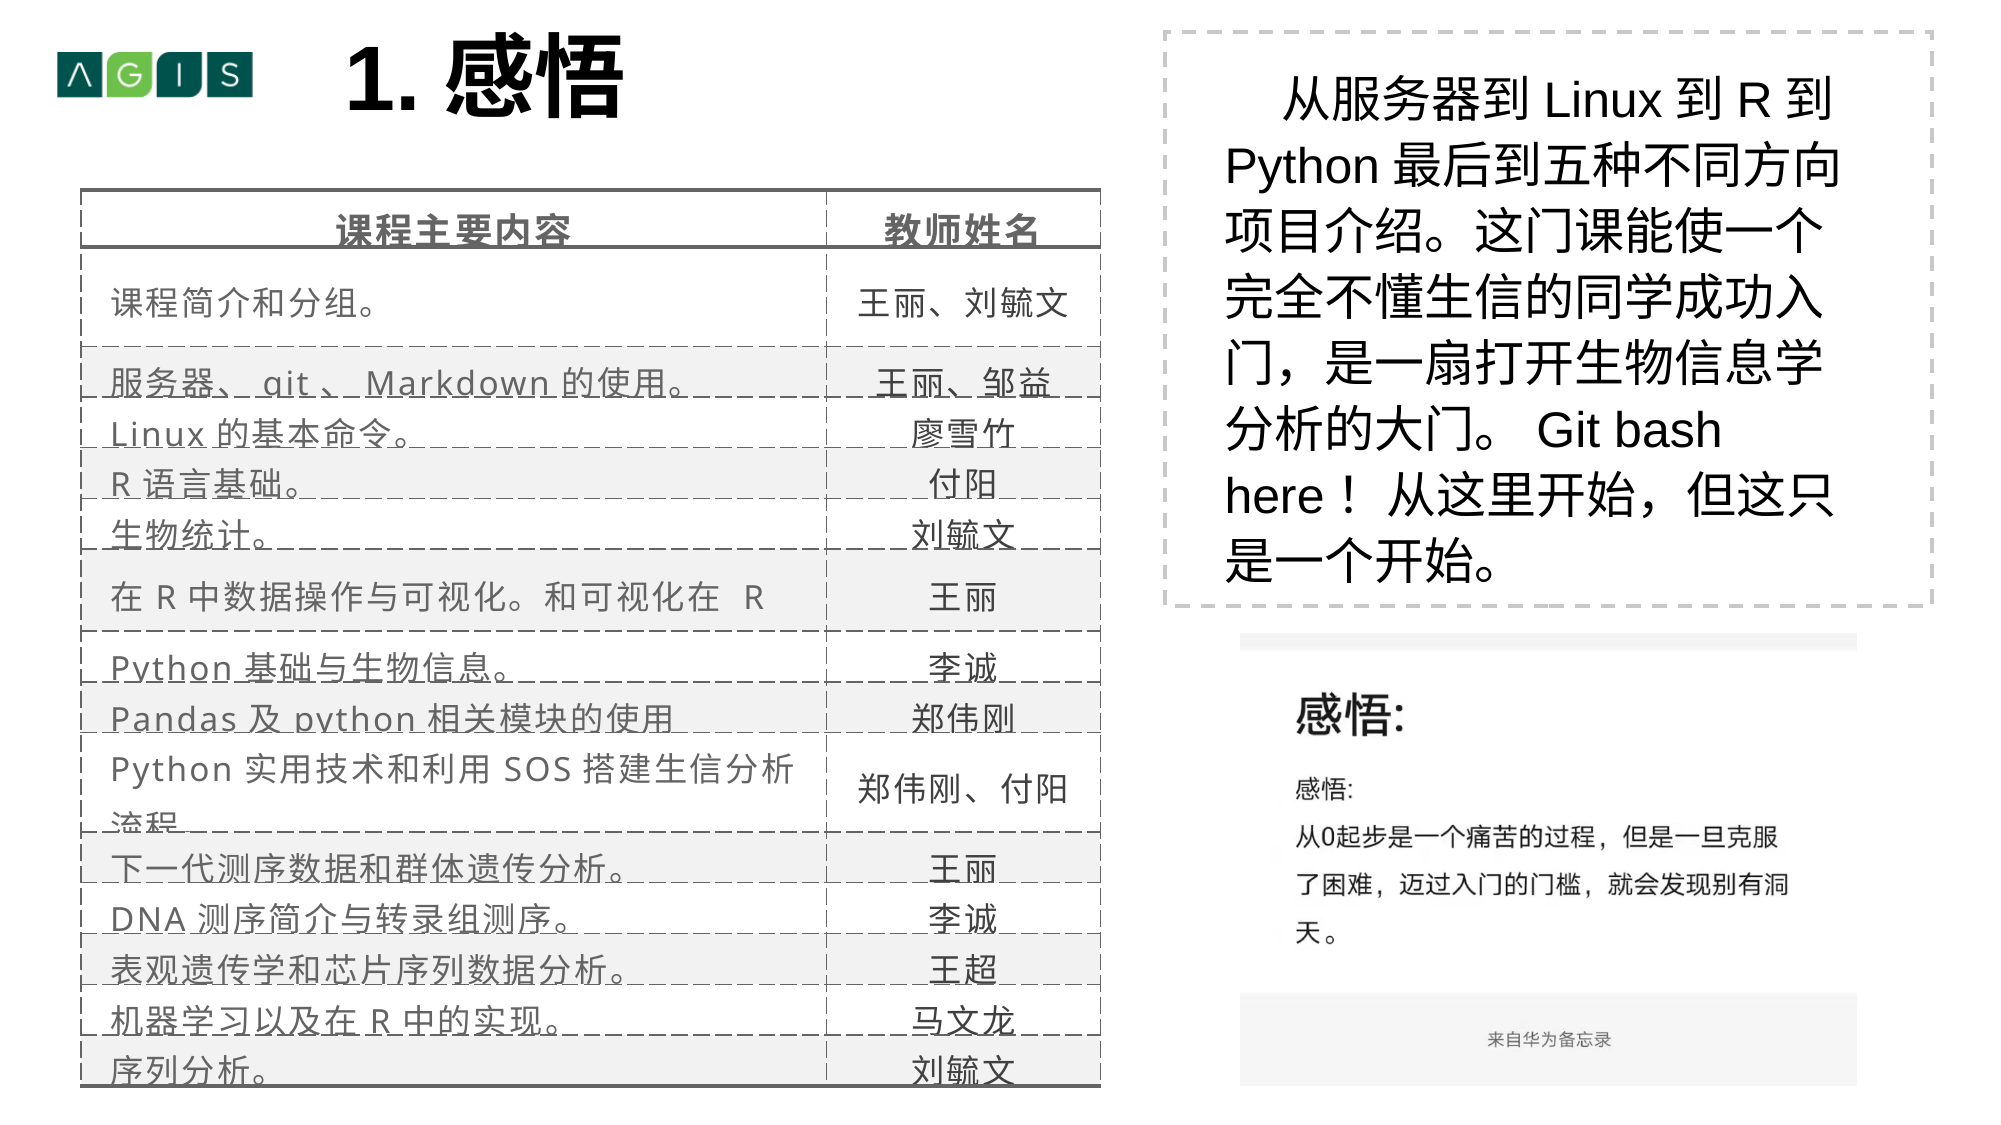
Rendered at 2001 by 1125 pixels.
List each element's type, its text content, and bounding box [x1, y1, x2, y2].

table_cell 郑伟刚 [826, 682, 1100, 733]
table_cell 生物统计。 [81, 498, 826, 549]
table_cell 刘毓文 [826, 1035, 1100, 1084]
table_cell 序列分析。 [81, 1035, 826, 1084]
table_cell Python基础与生物信息。 [81, 631, 826, 682]
text_box 1.感悟 [127, 11, 844, 137]
table_cell Python实用技术和利用SOS搭建生信分析流程。 [81, 733, 826, 832]
table_cell 付阳 [826, 448, 1100, 498]
table_cell 表观遗传学和芯片序列数据分析。 [81, 933, 826, 984]
table_cell 服务器、git、Markdown的使用。 [81, 346, 826, 397]
table_cell 王丽、邹益 [826, 346, 1100, 397]
table_cell Linux的基本命令。 [81, 397, 826, 448]
table_cell 在R中数据操作与可视化。和可视化在 R [81, 549, 826, 631]
table_cell 郑伟刚、付阳 [826, 733, 1100, 832]
picture [57, 51, 292, 98]
table_cell DNA测序简介与转录组测序。 [81, 883, 826, 933]
picture [1240, 633, 1857, 1086]
table_cell 王丽、刘毓文 [826, 249, 1100, 346]
table_cell 马文龙 [826, 984, 1100, 1035]
table_cell Pandas及python相关模块的使用 [81, 682, 826, 733]
table_cell 李诚 [826, 883, 1100, 933]
table_cell 李诚 [826, 631, 1100, 682]
table_cell 王丽 [826, 832, 1100, 883]
table_cell R语言基础。 [81, 448, 826, 498]
table_cell 机器学习以及在R中的实现。 [81, 984, 826, 1035]
table_cell 刘毓文 [826, 498, 1100, 549]
table_cell 下一代测序数据和群体遗传分析。 [81, 832, 826, 883]
table_header 教师姓名 [826, 192, 1100, 245]
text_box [1164, 32, 1932, 606]
table_cell 廖雪竹 [826, 397, 1100, 448]
table_header 课程主要内容 [81, 192, 826, 245]
table_cell 王丽 [826, 549, 1100, 631]
table_cell 王超 [826, 933, 1100, 984]
table_cell 课程简介和分组。 [81, 249, 826, 346]
